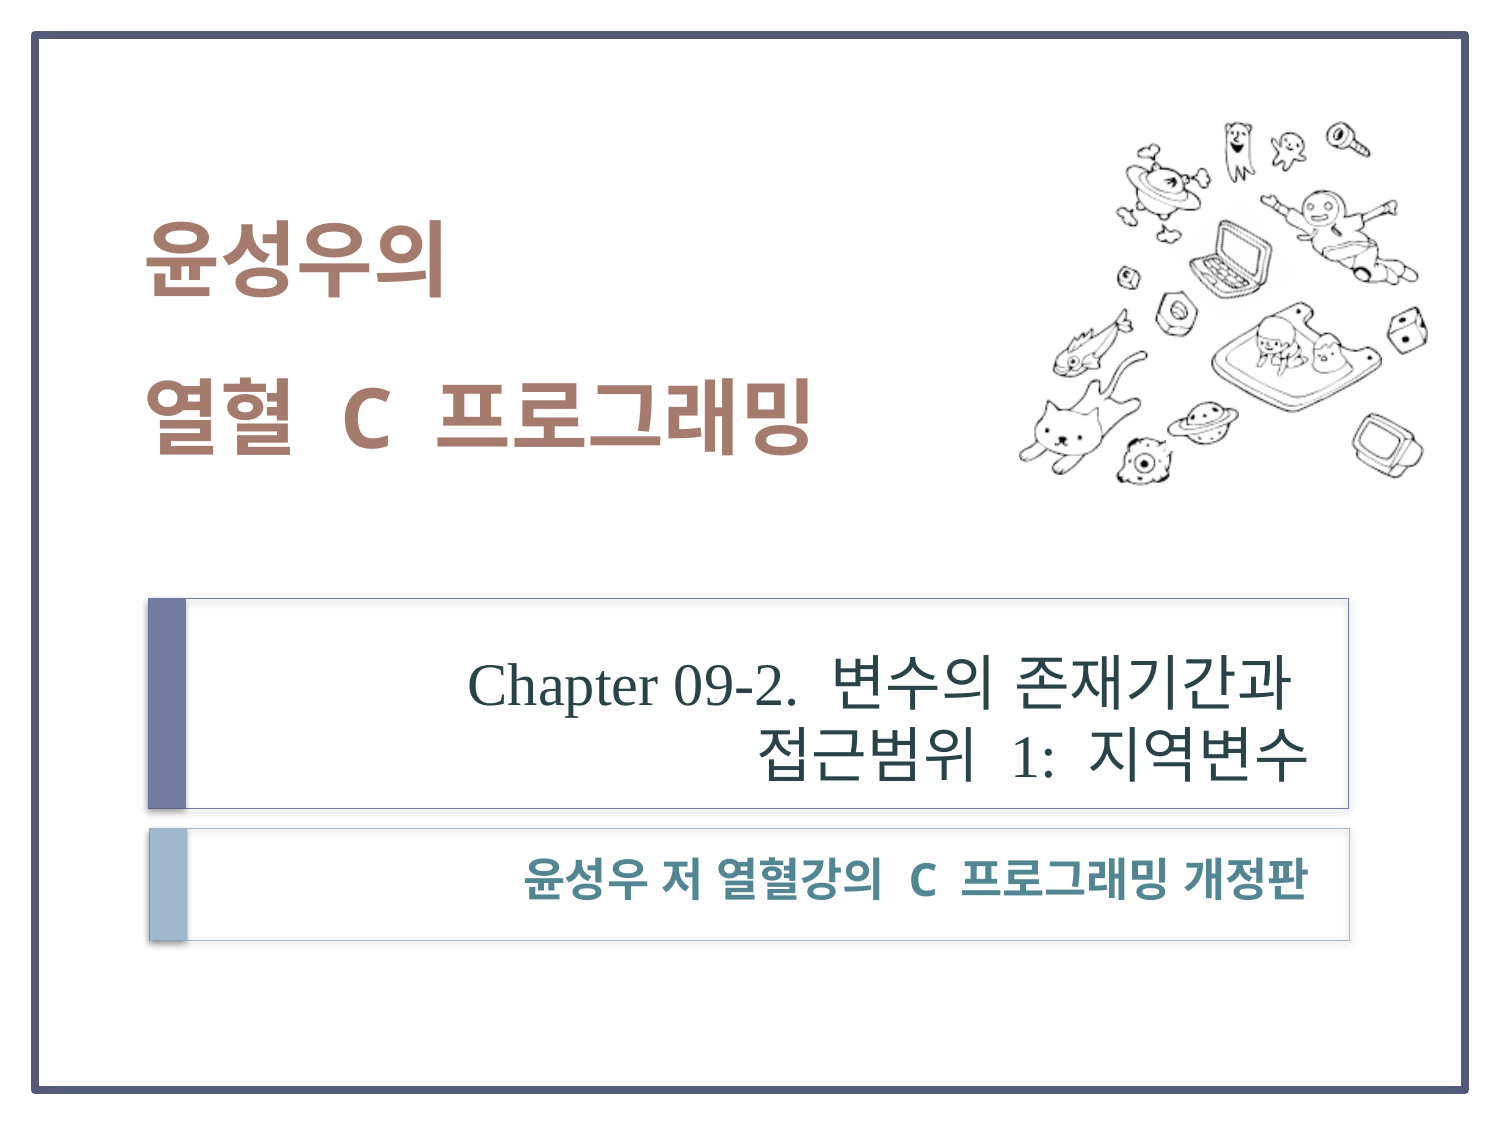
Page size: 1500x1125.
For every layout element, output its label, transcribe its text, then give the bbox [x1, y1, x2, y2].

picture [1323, 116, 1378, 162]
text_box 윤성우의 열혈 C 프로그래밍 [128, 199, 1067, 473]
text_box [34, 34, 1466, 1091]
picture [1019, 116, 1437, 509]
